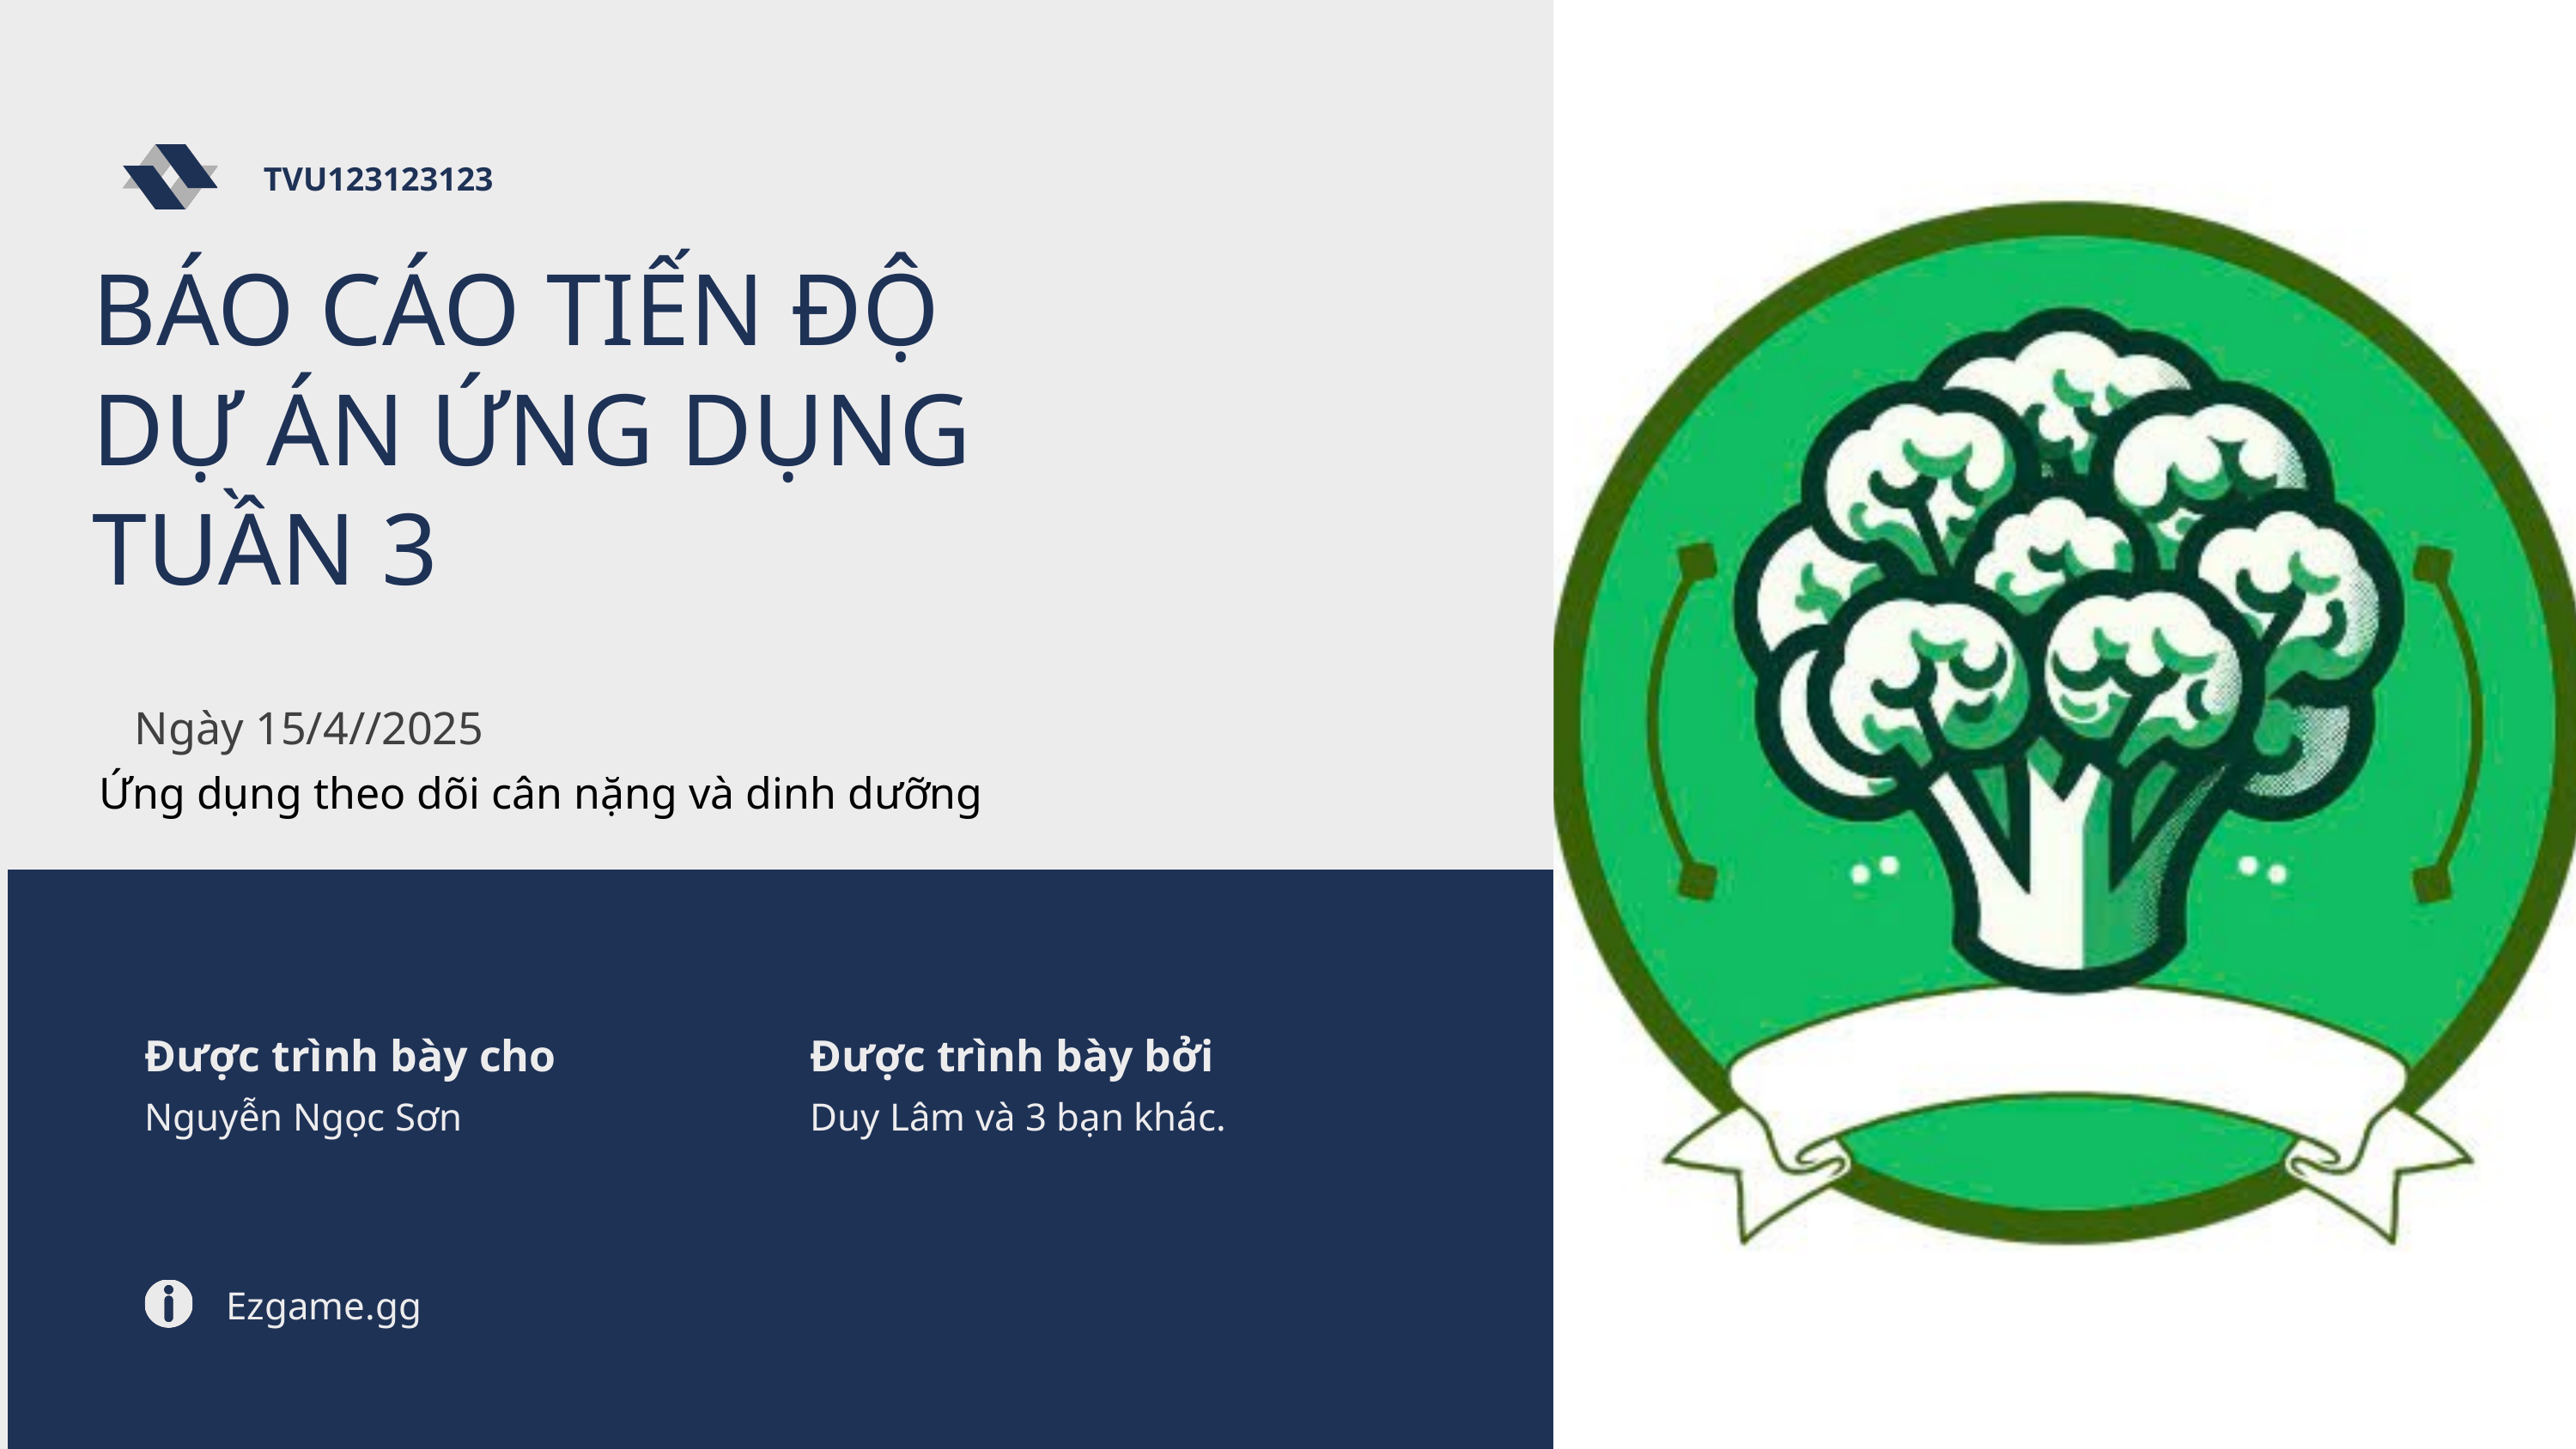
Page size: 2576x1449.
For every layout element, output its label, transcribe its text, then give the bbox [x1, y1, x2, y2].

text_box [144, 1027, 709, 1137]
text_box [144, 1277, 1297, 1328]
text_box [122, 144, 721, 209]
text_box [8, 869, 1554, 1449]
text_box BÁO CÁO TIẾN ĐỘ DỰ ÁN ỨNG DỤNG TUẦN 3 [92, 246, 980, 724]
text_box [810, 1027, 1297, 1137]
text_box Ngày 15/4//2025 [123, 691, 1408, 754]
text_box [1553, 0, 2576, 1449]
text_box Ứng dụng theo dõi cân nặng và dinh dưỡng [0, 761, 1178, 818]
